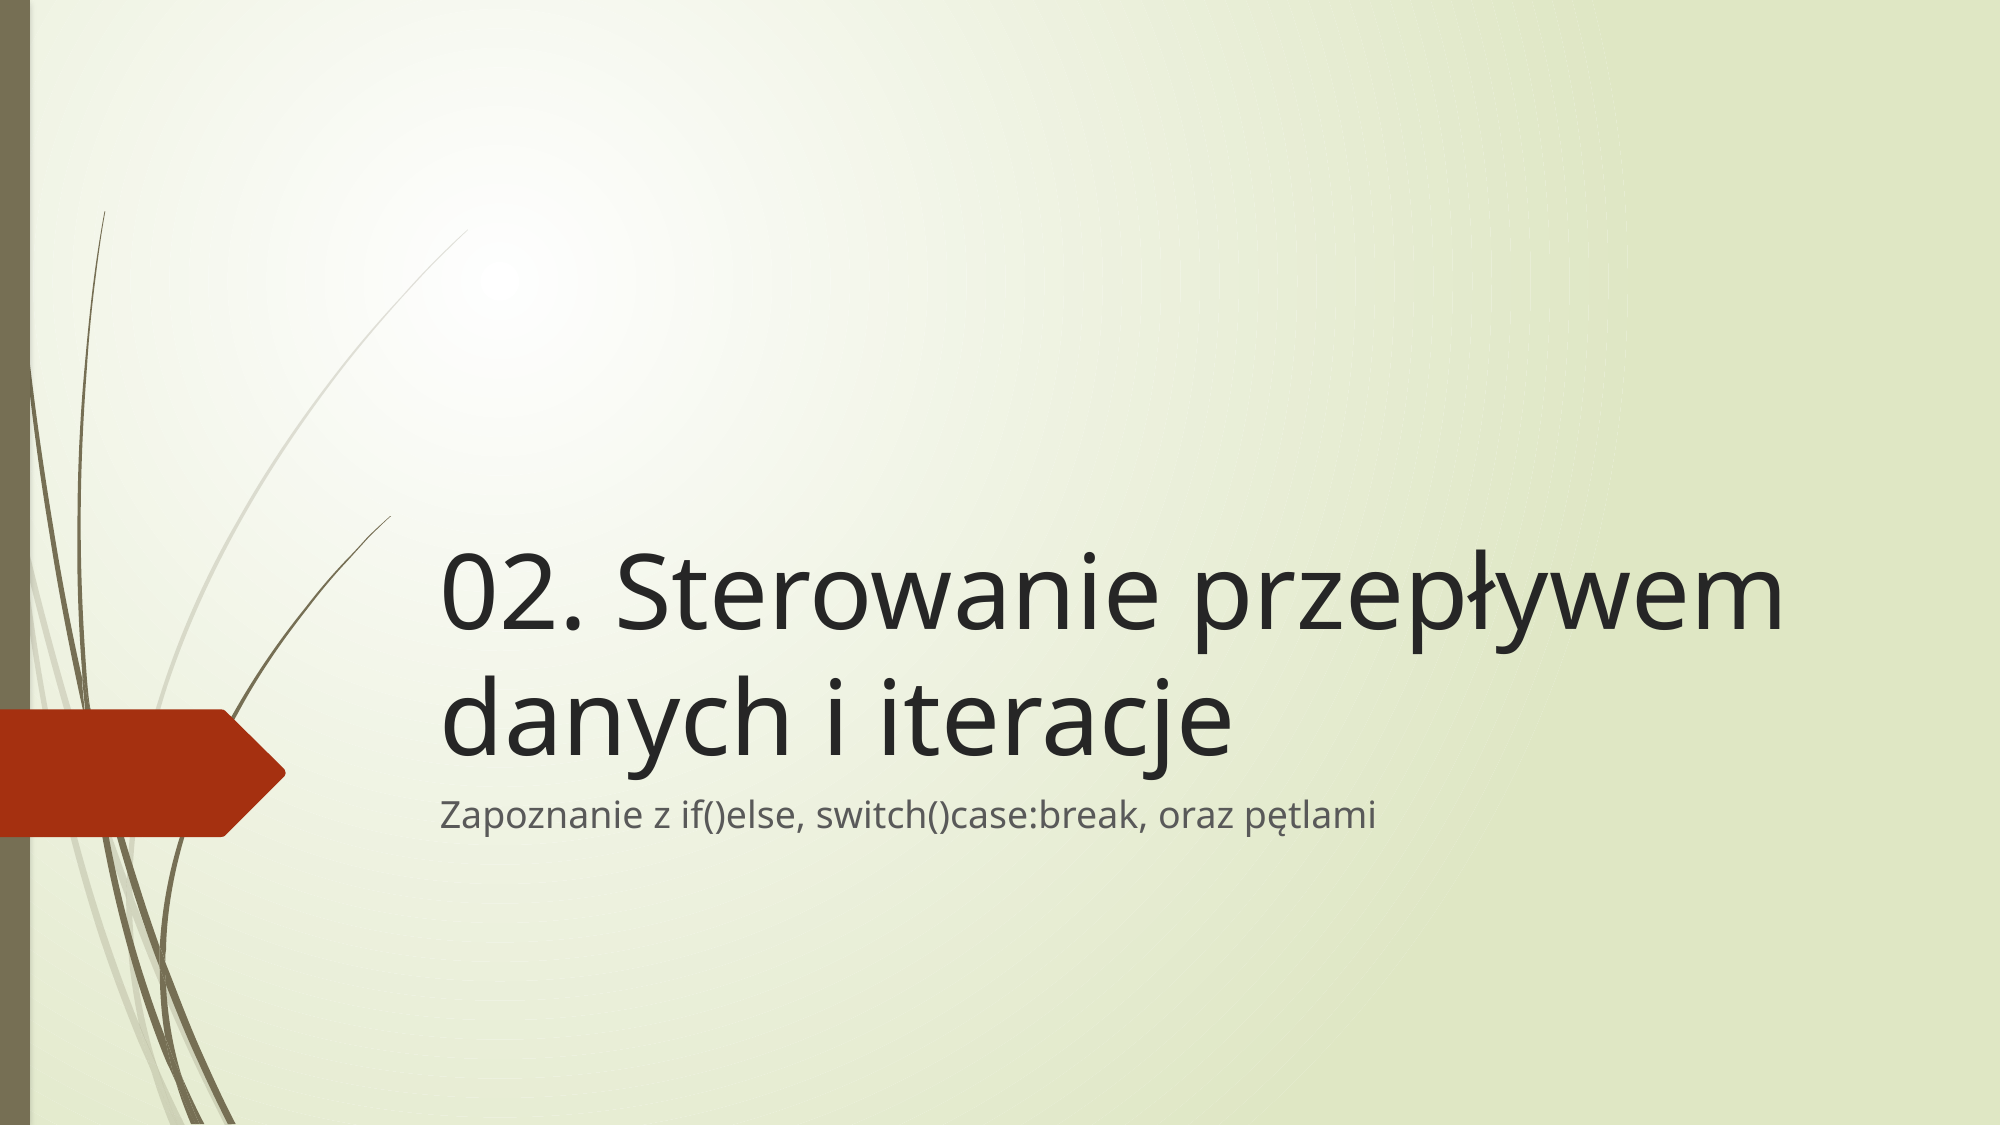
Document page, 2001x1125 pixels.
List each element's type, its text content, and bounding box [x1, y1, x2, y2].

title 02. Sterowanie przepływem danych i iteracje [424, 412, 1888, 783]
subtitle Zapoznanie z if()else, switch()case:break, oraz pętlami [424, 783, 1888, 969]
